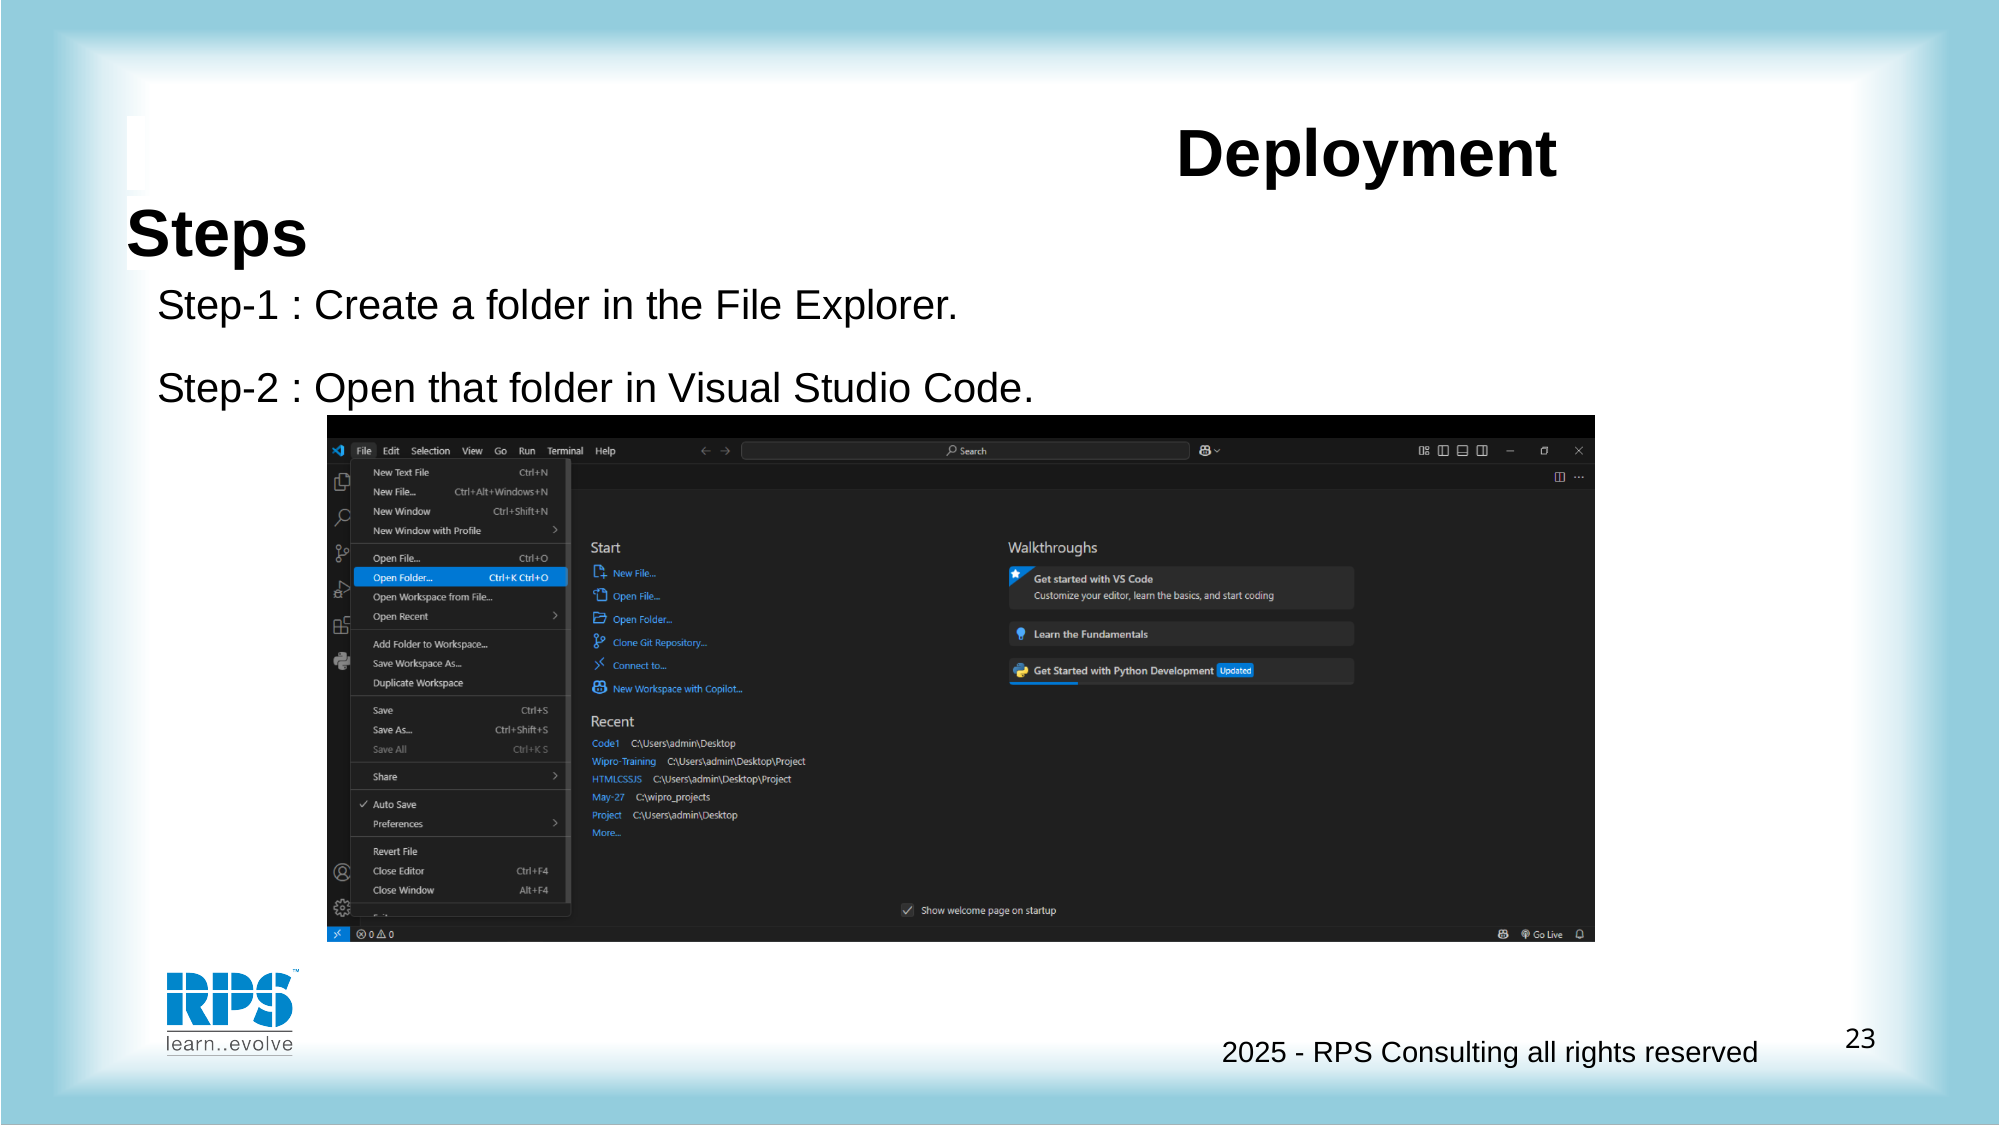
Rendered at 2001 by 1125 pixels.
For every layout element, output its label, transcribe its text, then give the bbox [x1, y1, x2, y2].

slide_number 23 [1800, 994, 1921, 1081]
text_box Deployment Steps [126, 109, 1733, 191]
picture [0, 0, 2001, 1125]
text_box 2025 - RPS Consulting all rights reserved [732, 1019, 1760, 1069]
text_box Step-1 : Create a folder in the File Explorer. Step-2 : Open that folder in Visual Studio Code. [142, 262, 1858, 583]
